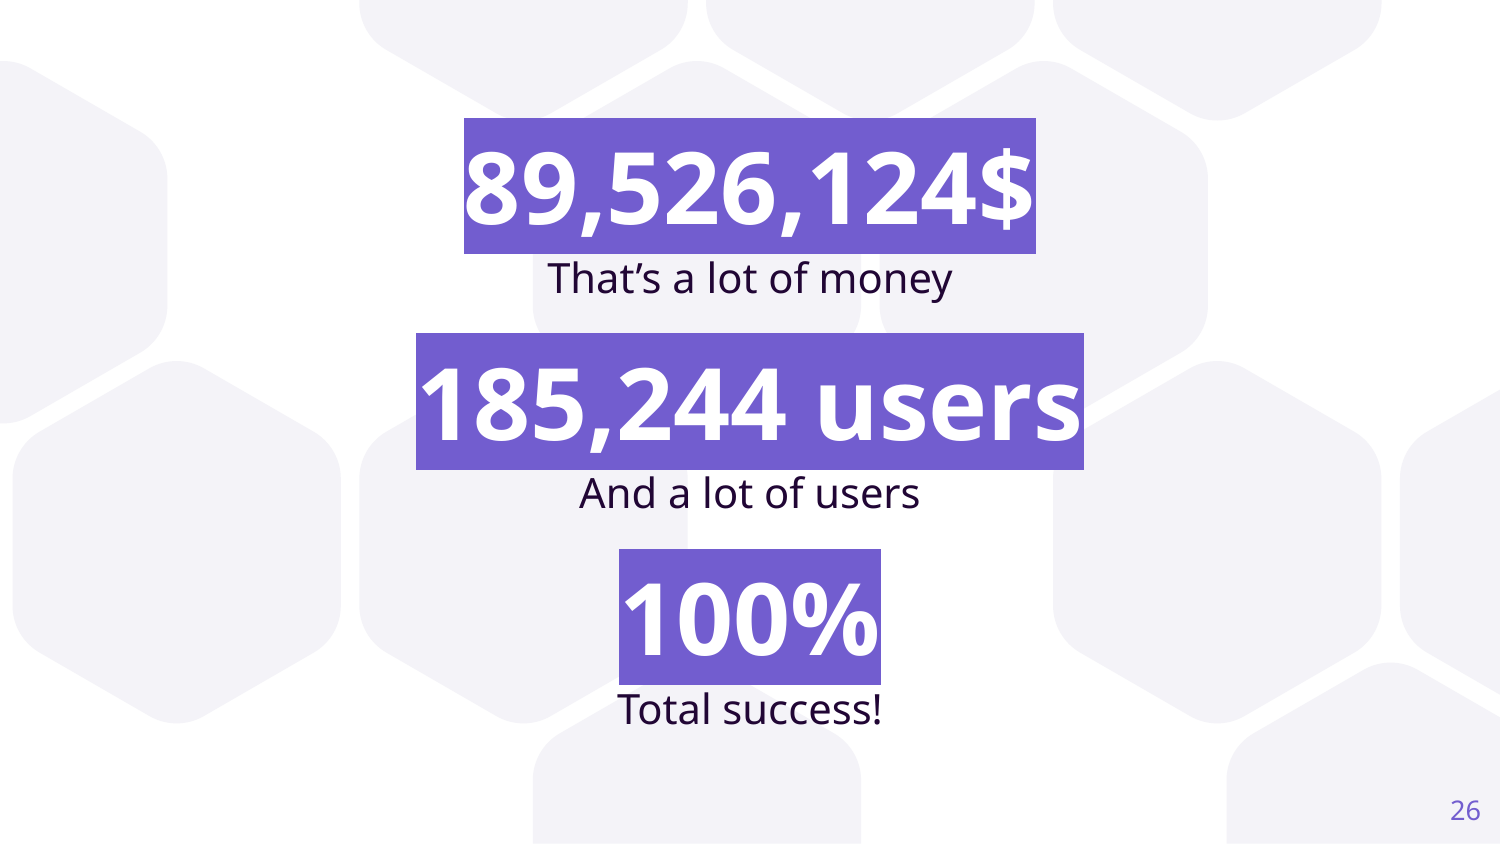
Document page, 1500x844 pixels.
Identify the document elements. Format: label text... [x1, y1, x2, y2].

title 100% [140, 550, 1360, 675]
title 89,526,124$ [140, 118, 1360, 244]
slide_number 26 [1391, 779, 1482, 844]
title 185,244 users [140, 334, 1360, 459]
subtitle Total success! [140, 675, 1360, 752]
subtitle That’s a lot of money [140, 244, 1360, 320]
subtitle And a lot of users [140, 459, 1360, 536]
